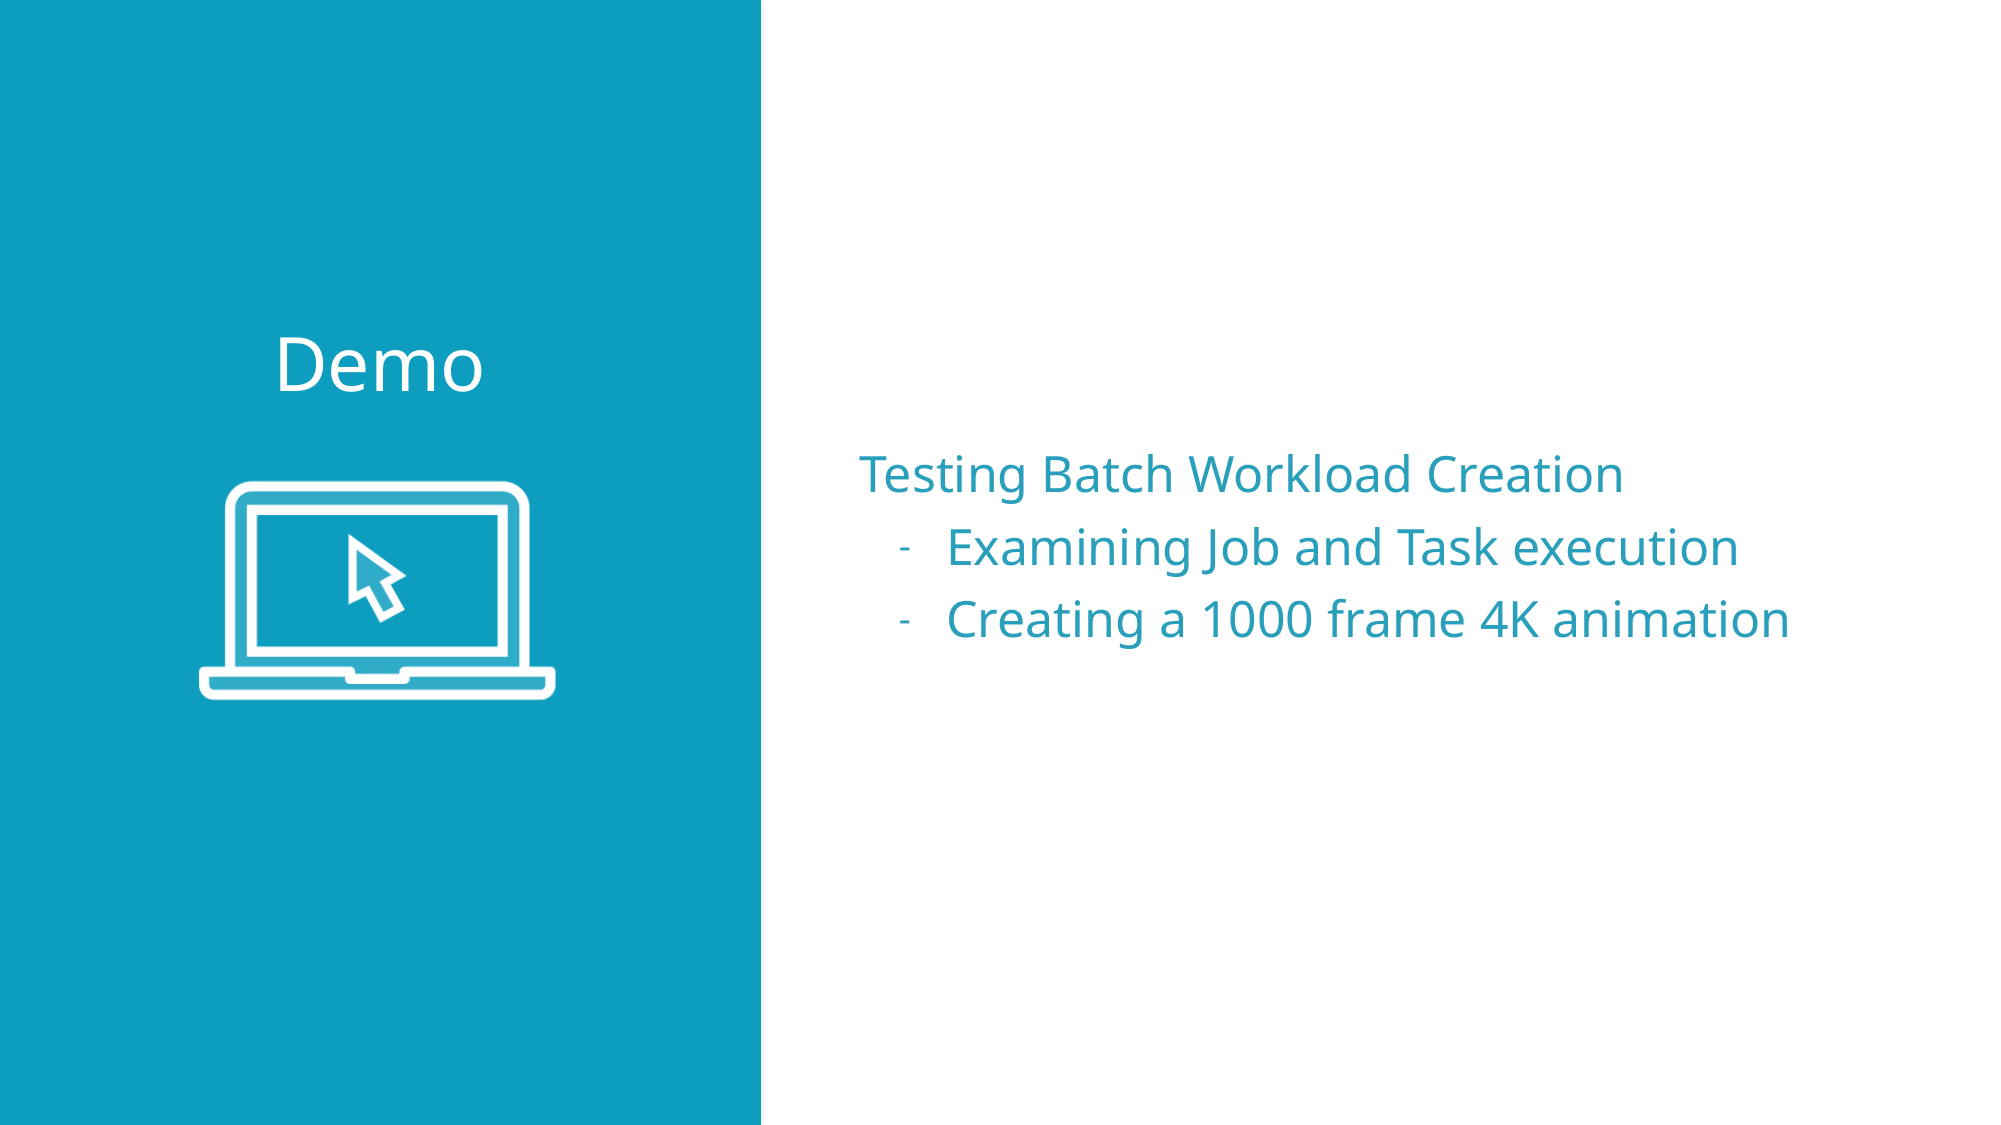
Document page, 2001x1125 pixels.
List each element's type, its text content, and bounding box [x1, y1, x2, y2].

list Testing Batch Workload Creation Examining Job and Task execution Creating a 1000 frame 4K animation [849, 53, 1911, 1037]
picture [199, 481, 555, 700]
